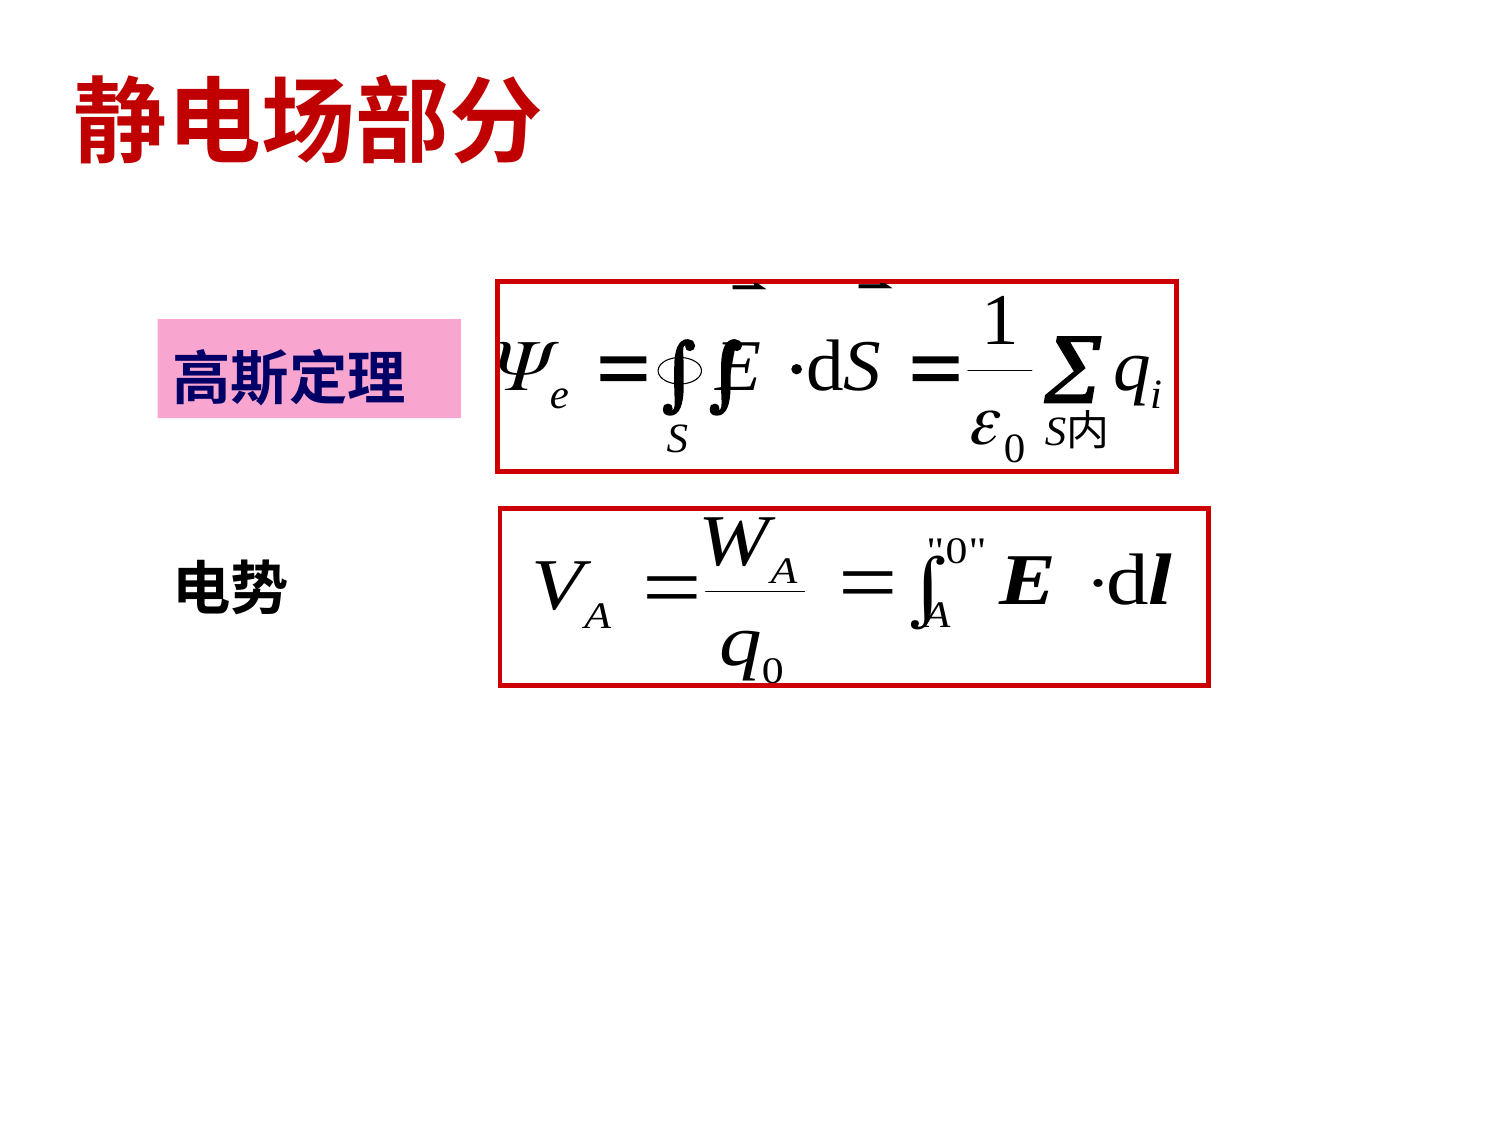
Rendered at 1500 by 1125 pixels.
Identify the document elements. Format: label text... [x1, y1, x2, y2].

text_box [499, 283, 1175, 470]
text_box 静电场部分 [59, 54, 558, 182]
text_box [511, 503, 1221, 693]
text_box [830, 529, 1193, 634]
text_box [500, 508, 511, 686]
text_box 高斯定理 [157, 319, 461, 419]
text_box 电势 [157, 543, 489, 629]
